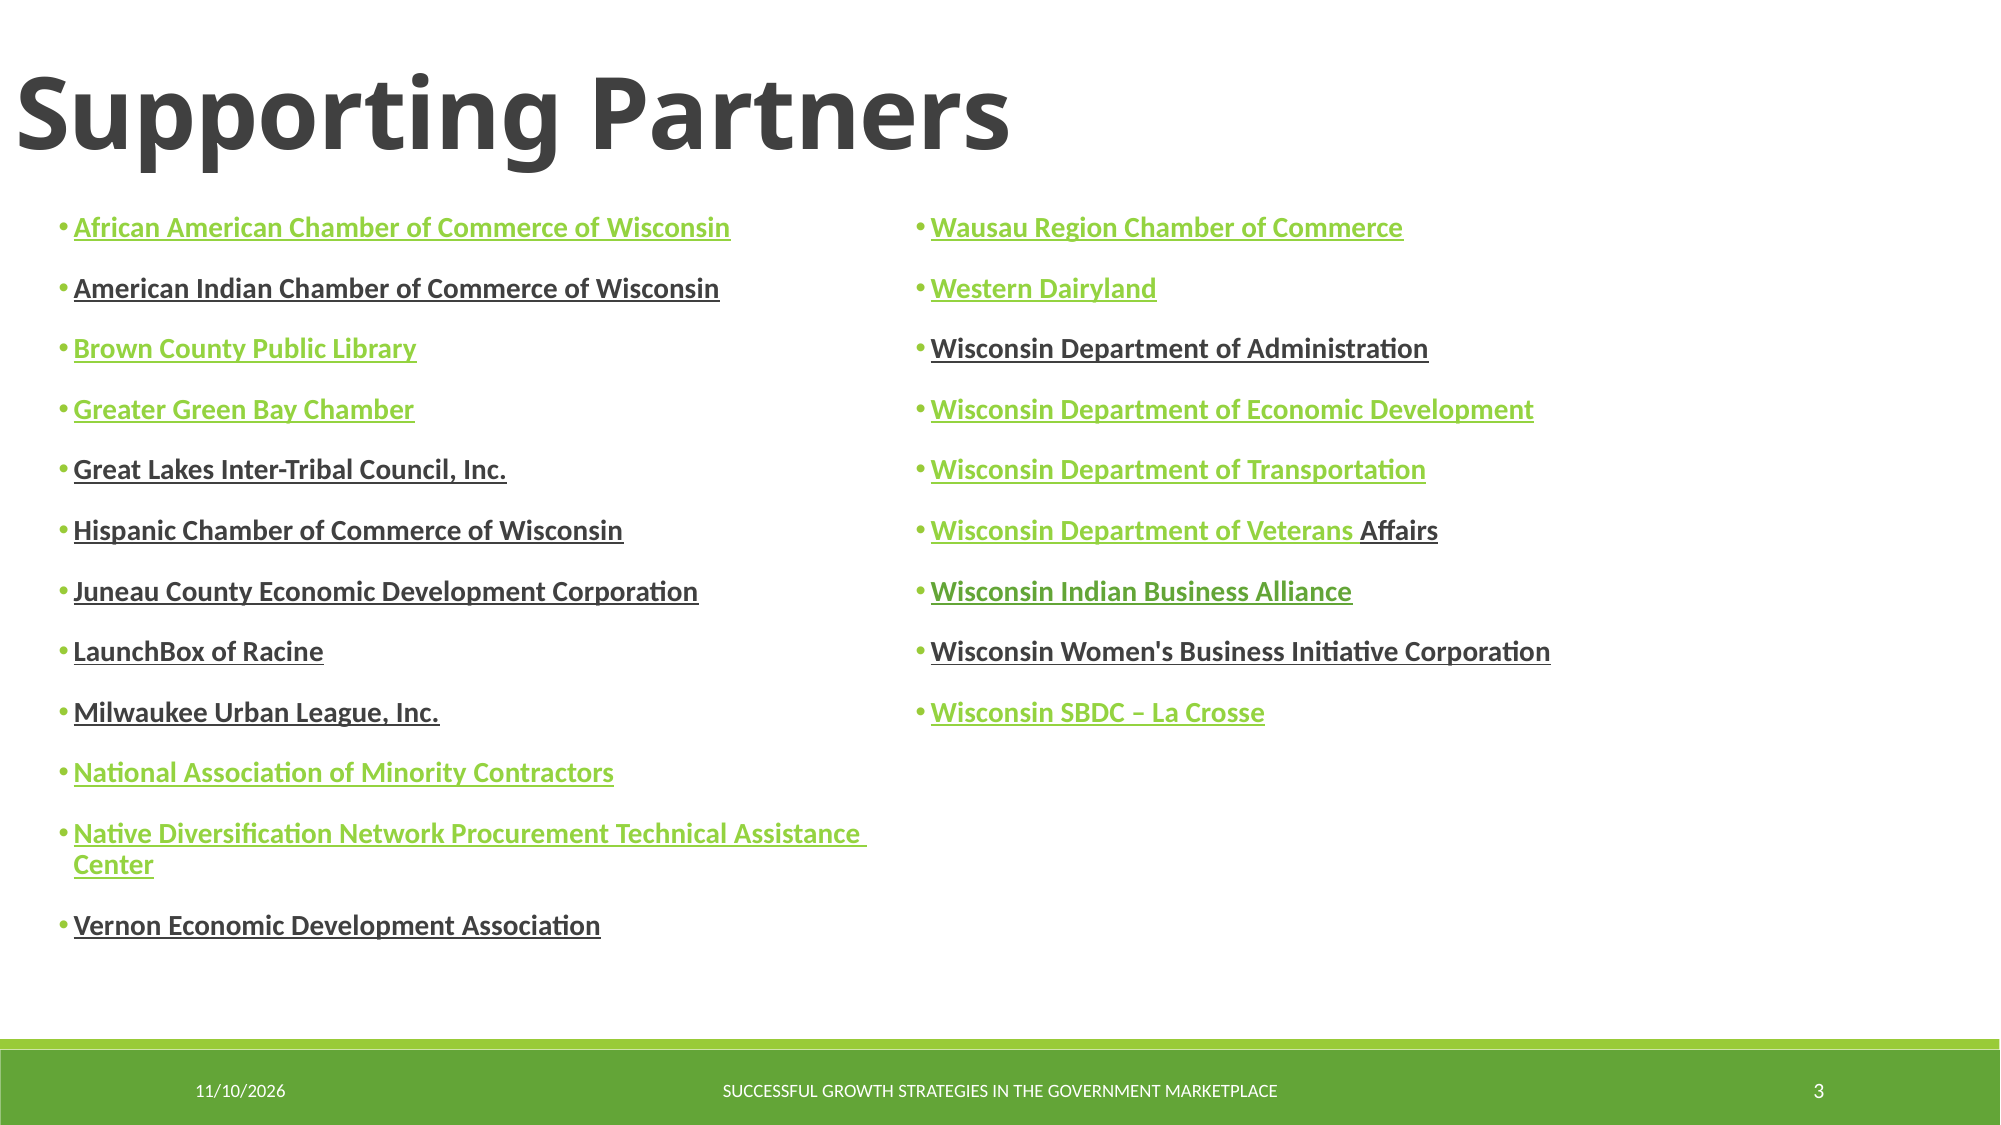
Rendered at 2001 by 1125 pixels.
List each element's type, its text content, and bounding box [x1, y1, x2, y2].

title Supporting Partners [0, 25, 1444, 178]
footer Successful Growth Strategies in the Government Marketplace [604, 1059, 1396, 1120]
slide_number 3 [1624, 1059, 1840, 1120]
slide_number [180, 1059, 586, 1120]
list African American Chamber of Commerce of Wisconsin American Indian Chamber of Commerce of Wisconsin Brown County Public Library Greater Green Bay Chamber Great Lakes Inter-Tribal Council, Inc. Hispanic Chamber of Commerce of Wisconsin Juneau County Economic Development Corporation LaunchBox of Racine Milwaukee Urban League, Inc. National Association of Minority Contractors Native Diversification Network Procurement Technical Assistance Center Vernon Economic Development Association Wausau Region Chamber of Commerce Western Dairyland Wisconsin Department of Administration Wisconsin Department of Economic Development Wisconsin Department of Transportation Wisconsin Department of Veterans Affairs Wisconsin Indian Business Alliance Wisconsin Women's Business Initiative Corporation Wisconsin SBDC – La Crosse [58, 204, 1773, 928]
